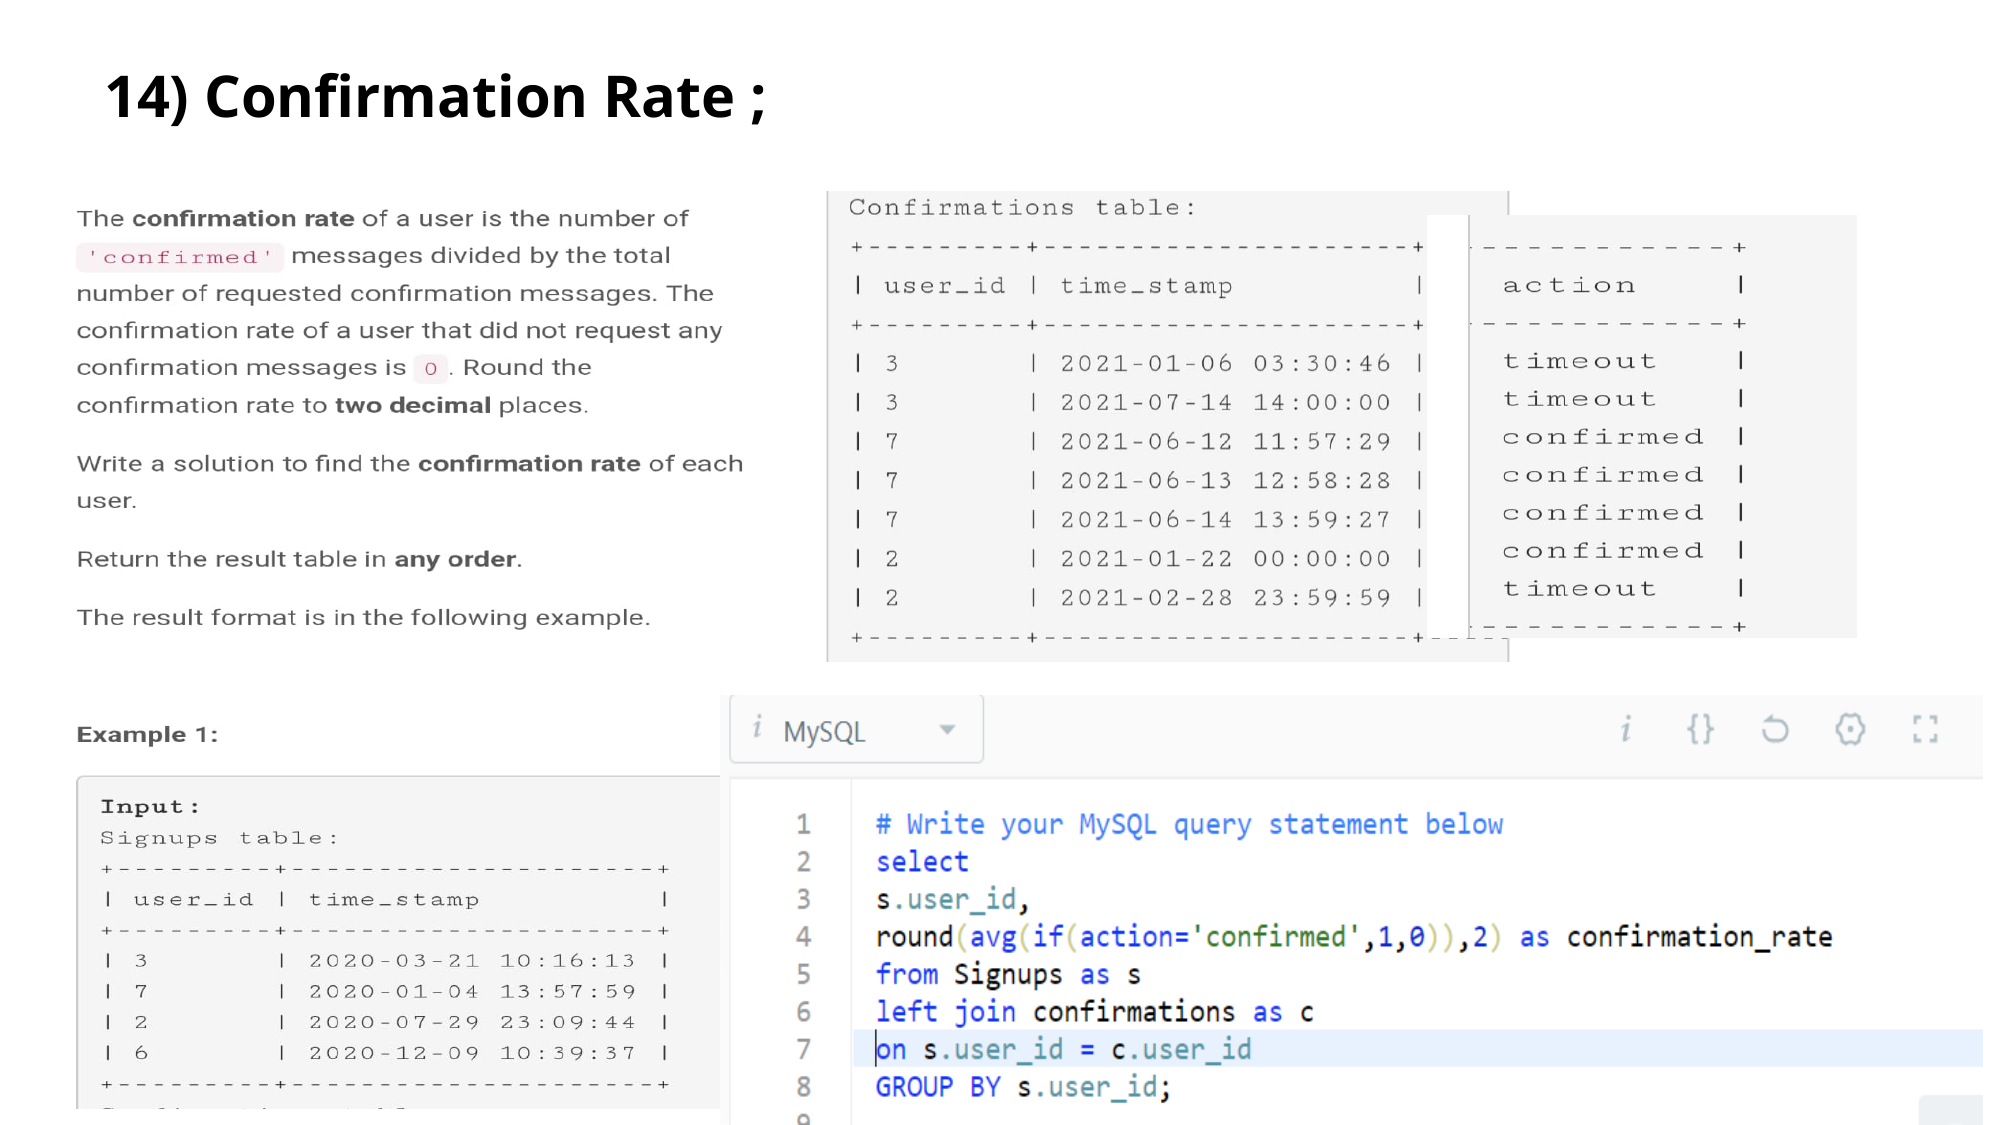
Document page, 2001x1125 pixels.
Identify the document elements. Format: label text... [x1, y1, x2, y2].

picture [719, 695, 1983, 1125]
picture [795, 191, 1857, 662]
title 14) Confirmation Rate ; [89, 59, 1863, 138]
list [45, 191, 743, 1109]
